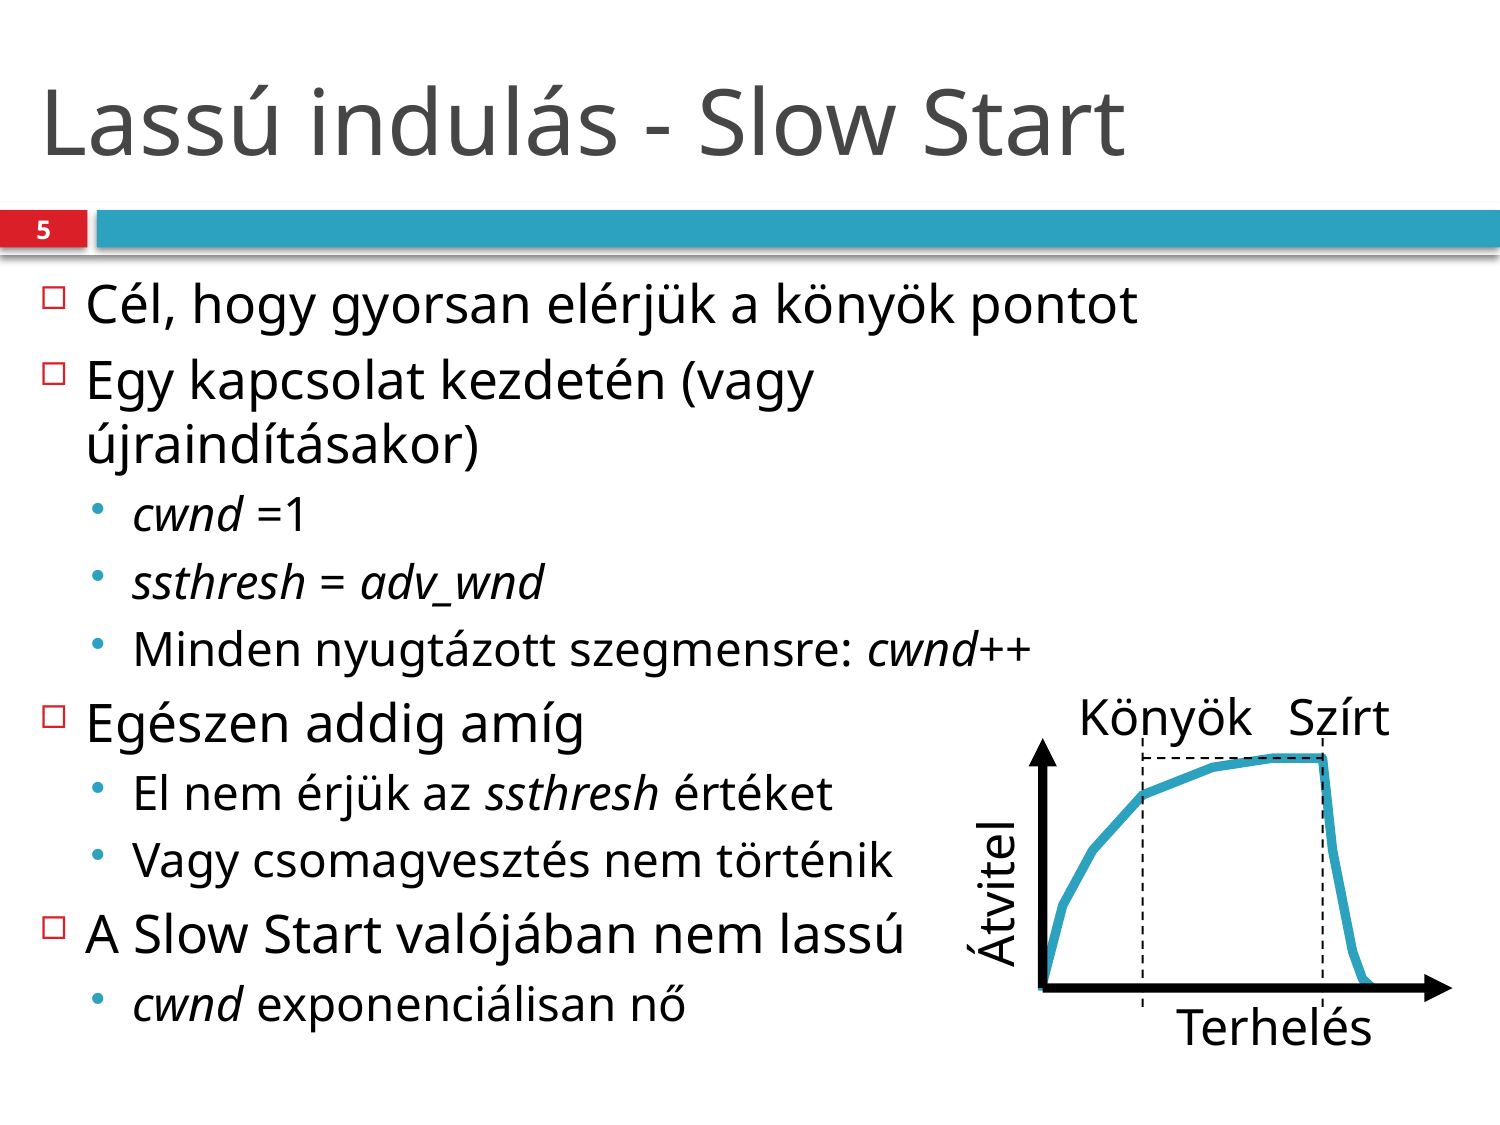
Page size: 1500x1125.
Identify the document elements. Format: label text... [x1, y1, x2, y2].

list Cél, hogy gyorsan elérjük a könyök pontot Egy kapcsolat kezdetén (vagy újraindításakor) cwnd =1 ssthresh = adv_wnd Minden nyugtázott szegmensre: cwnd++ Egészen addig amíg El nem érjük az ssthresh értéket Vagy csomagvesztés nem történik A Slow Start valójában nem lassú cwnd exponenciálisan nő [24, 262, 1155, 1100]
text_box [956, 677, 1453, 1064]
title Lassú indulás - Slow Start [24, 37, 1475, 200]
slide_number 5 [0, 206, 88, 257]
